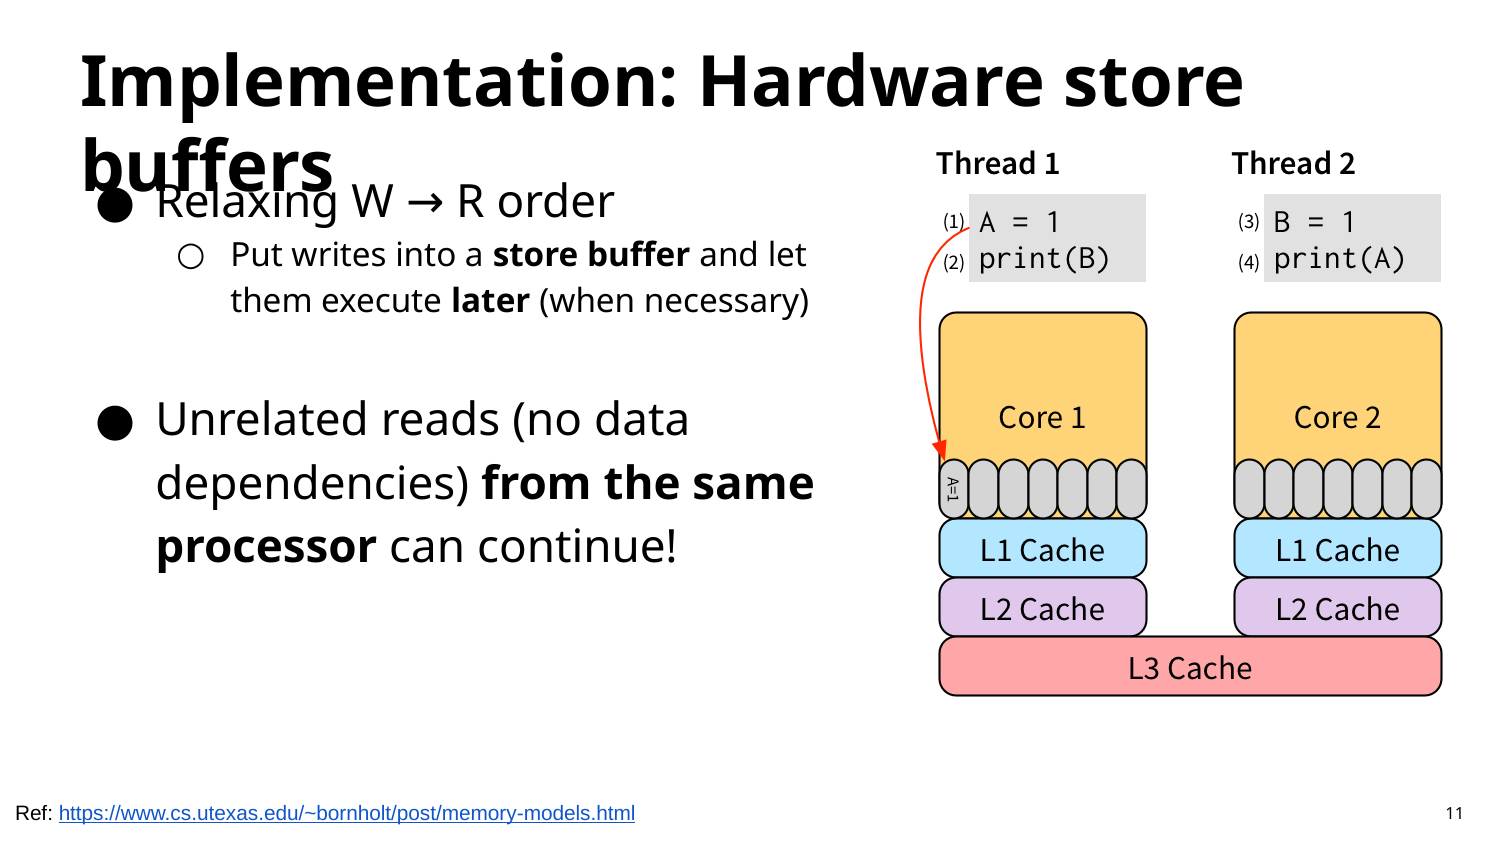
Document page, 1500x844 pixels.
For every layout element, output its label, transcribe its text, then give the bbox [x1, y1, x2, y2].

slide_number 11 [1410, 791, 1500, 838]
title Implementation: Hardware store buffers [65, 20, 1372, 126]
picture [897, 110, 1465, 721]
text_box Ref: https://www.cs.utexas.edu/~bornholt/post/memory-models.html [0, 786, 660, 837]
list Relaxing W → R order Put writes into a store buffer and let them execute later (when necessary) Unrelated reads (no data dependencies) from the same processor can continue! [65, 148, 892, 706]
